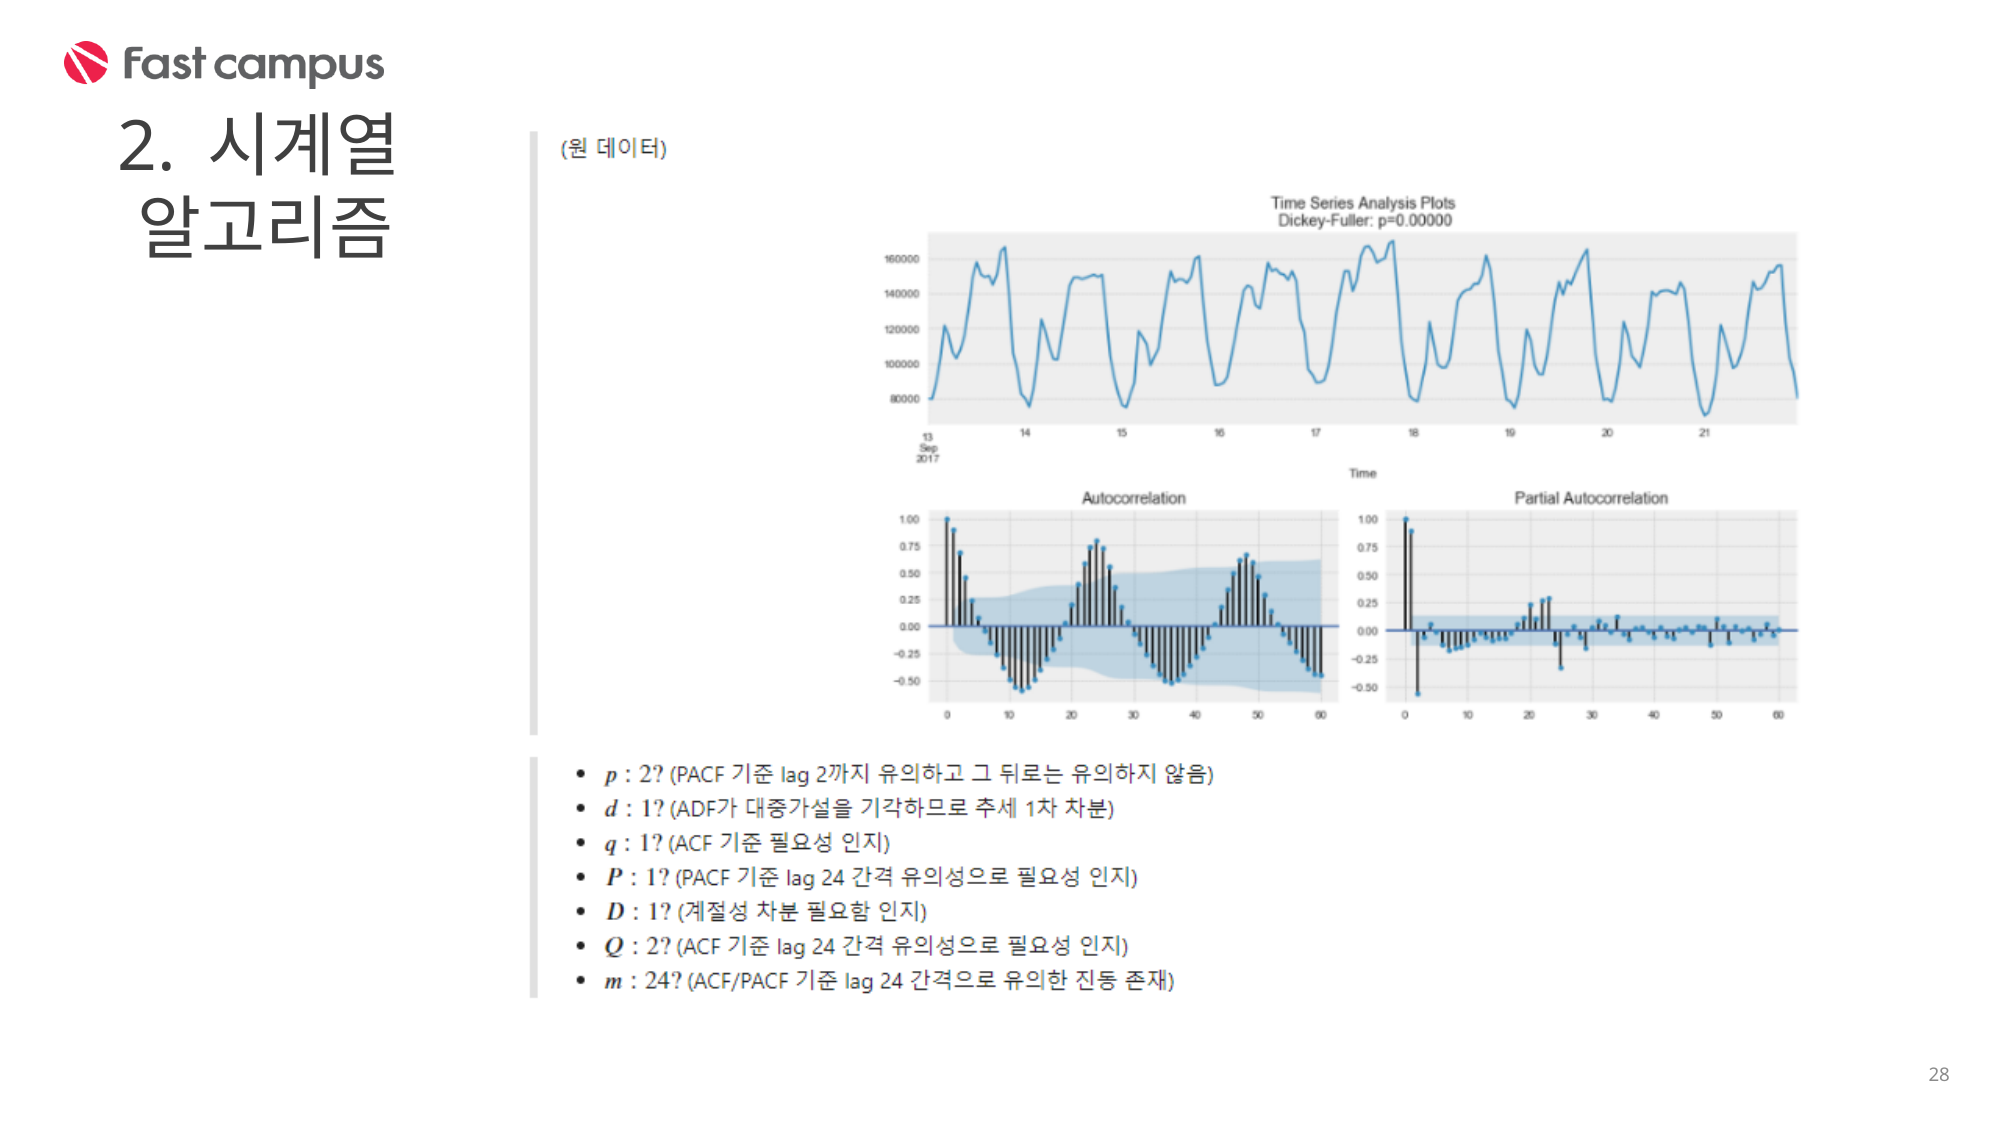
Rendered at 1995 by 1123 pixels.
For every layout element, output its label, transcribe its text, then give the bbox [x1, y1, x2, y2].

title 2. 시계열 알고리즘 [99, 90, 1896, 278]
picture [512, 116, 1857, 1006]
slide_number 28 [1502, 1045, 1969, 1106]
picture [64, 41, 384, 89]
